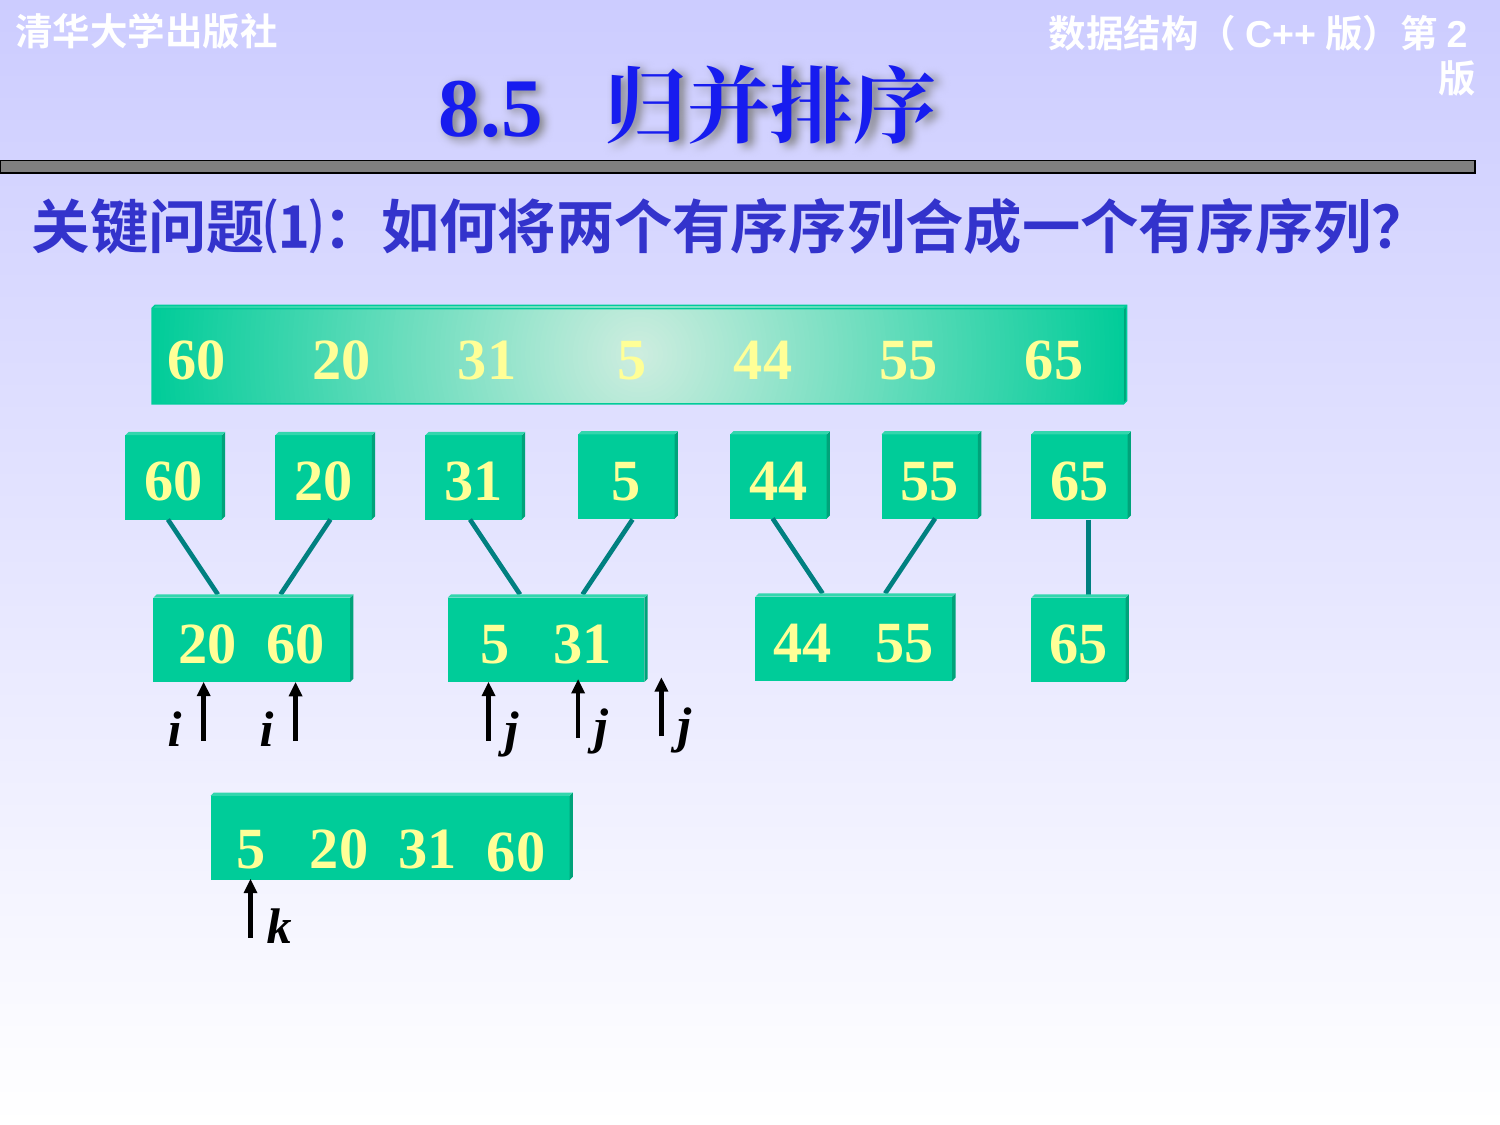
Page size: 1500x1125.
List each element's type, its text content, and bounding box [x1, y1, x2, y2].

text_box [755, 518, 956, 682]
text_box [250, 878, 297, 954]
text_box 31 [398, 810, 462, 881]
text_box [210, 792, 573, 881]
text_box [447, 519, 648, 683]
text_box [125, 431, 1132, 520]
text_box 关键问题⑴：如何将两个有序序列合成一个有序序列？ [16, 182, 1459, 268]
text_box 20 [310, 810, 374, 881]
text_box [661, 677, 708, 753]
text_box 60 [486, 812, 551, 883]
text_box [167, 681, 204, 757]
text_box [259, 681, 296, 757]
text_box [153, 519, 354, 683]
text_box 8.5 归并排序 [423, 45, 1022, 161]
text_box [577, 679, 624, 755]
text_box 60 20 31 5 44 55 65 [152, 305, 1127, 404]
text_box 5 [236, 810, 285, 881]
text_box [1031, 519, 1130, 683]
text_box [488, 681, 535, 757]
